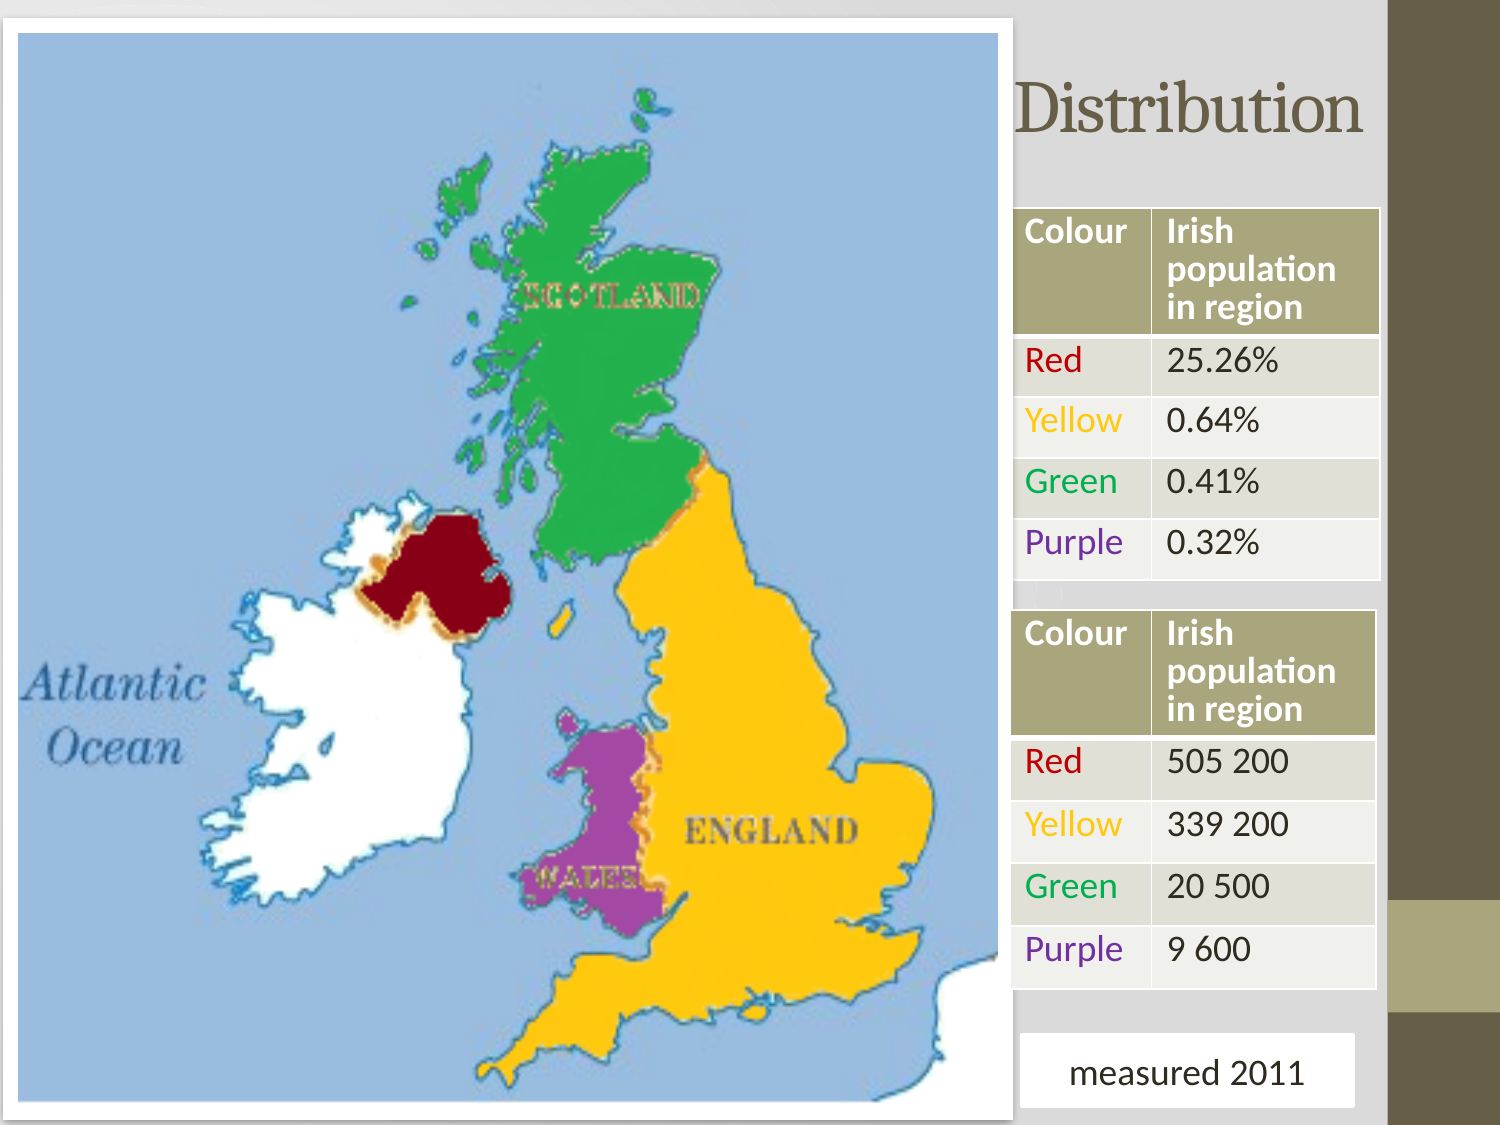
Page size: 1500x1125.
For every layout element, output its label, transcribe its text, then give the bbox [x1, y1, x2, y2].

table_cell Yellow [1017, 398, 1151, 457]
table_header Irish population in region [1152, 209, 1379, 334]
table_cell 0.32% [1152, 520, 1379, 579]
text_box measured 2011 [1020, 1033, 1355, 1108]
table_cell 0.64% [1152, 398, 1379, 457]
table_cell Green [1017, 459, 1151, 518]
table_cell Purple [1011, 927, 1151, 988]
table_header Colour [1011, 611, 1151, 735]
table_header Irish population in region [1152, 611, 1375, 735]
table_cell Yellow [1011, 802, 1151, 862]
table_cell 9 600 [1152, 927, 1375, 988]
table_header Colour [1017, 209, 1151, 334]
table_cell Red [1011, 741, 1151, 800]
title Distribution [998, 8, 1500, 197]
table_cell 25.26% [1152, 339, 1379, 396]
table_cell 339 200 [1152, 802, 1375, 862]
table_cell 0.41% [1152, 459, 1379, 518]
table_cell 505 200 [1152, 741, 1375, 800]
picture [17, 32, 999, 1107]
table_cell Red [1017, 339, 1151, 396]
table_cell Purple [1017, 520, 1151, 579]
table_cell 20 500 [1152, 864, 1375, 925]
table_cell Green [1011, 864, 1151, 925]
